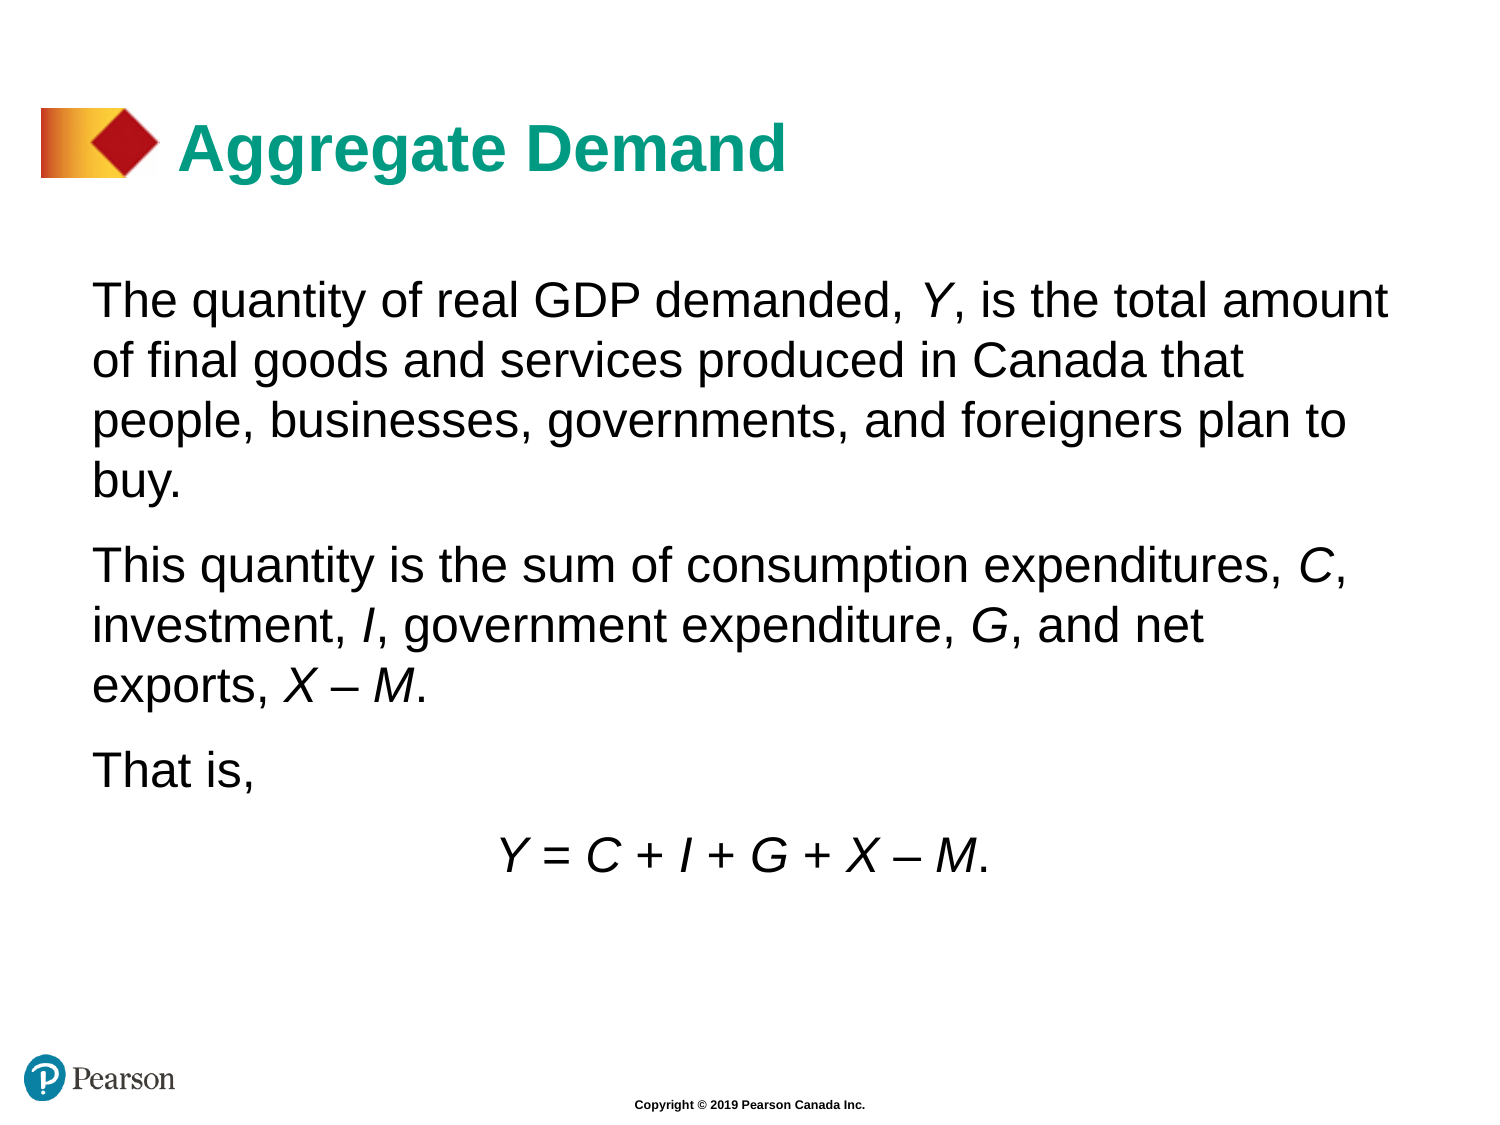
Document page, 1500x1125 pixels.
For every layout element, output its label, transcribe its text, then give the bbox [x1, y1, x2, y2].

list The quantity of real GDP demanded, Y, is the total amount of final goods and services produced in Canada that people, businesses, governments, and foreigners plan to buy. This quantity is the sum of consumption expenditures, C, investment, I, government expenditure, G, and net exports, X – M. That is, Y = C + I + G + X – M. [59, 259, 1410, 1003]
picture [24, 1087, 34, 1101]
picture [50, 1054, 175, 1101]
title Aggregate Demand [162, 17, 1425, 273]
picture [24, 1054, 41, 1072]
picture [33, 1064, 58, 1089]
picture [41, 108, 160, 178]
